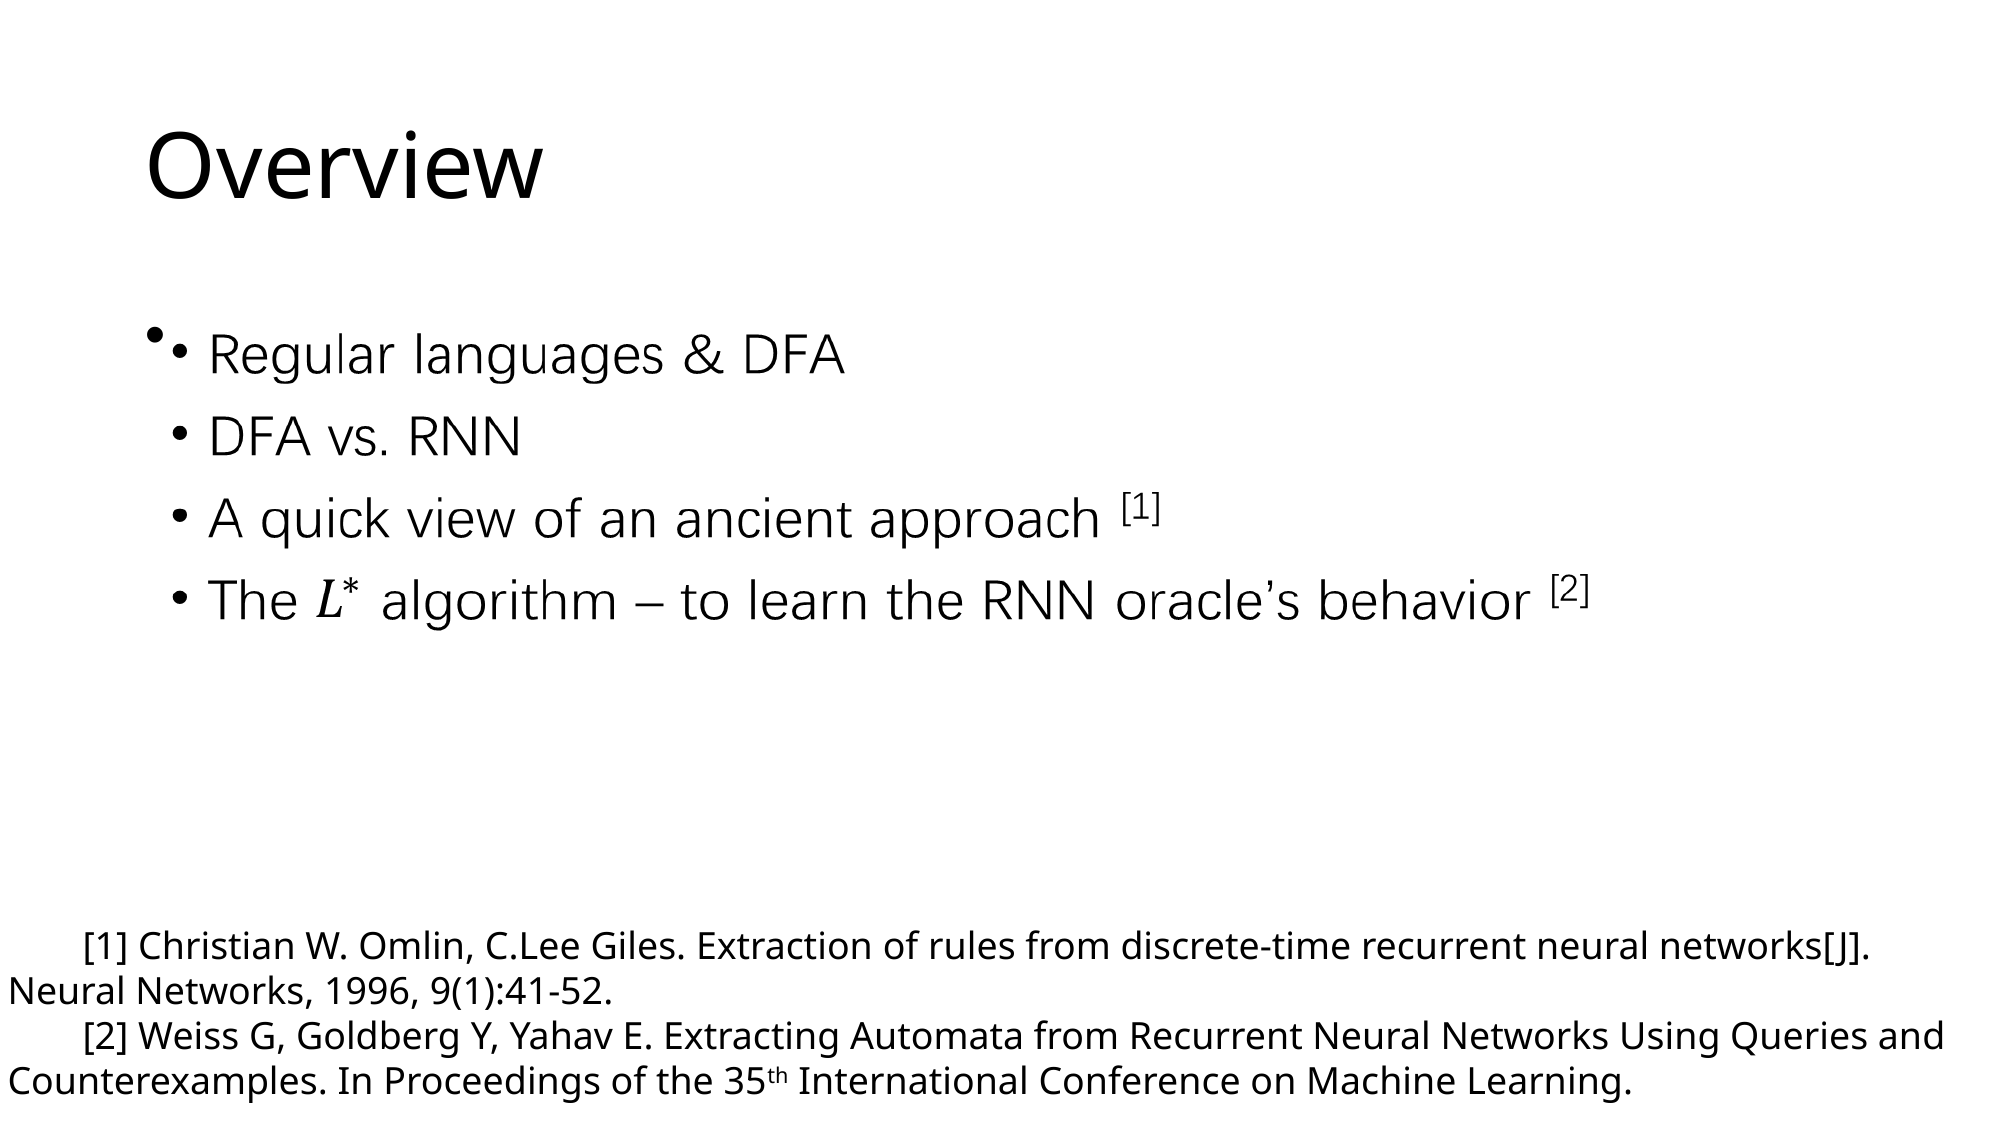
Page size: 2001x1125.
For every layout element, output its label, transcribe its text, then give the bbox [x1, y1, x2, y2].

list [136, 298, 1863, 914]
title Overview [136, 59, 1863, 278]
text_box [1] Christian W. Omlin, C.Lee Giles. Extraction of rules from discrete-time recurrent neural networks[J]. Neural Networks, 1996, 9(1):41-52. [2] Weiss G, Goldberg Y, Yahav E. Extracting Automata from Recurrent Neural Networks Using Queries and Counterexamples. In Proceedings of the 35th International Conference on Machine Learning. [0, 914, 2000, 1110]
